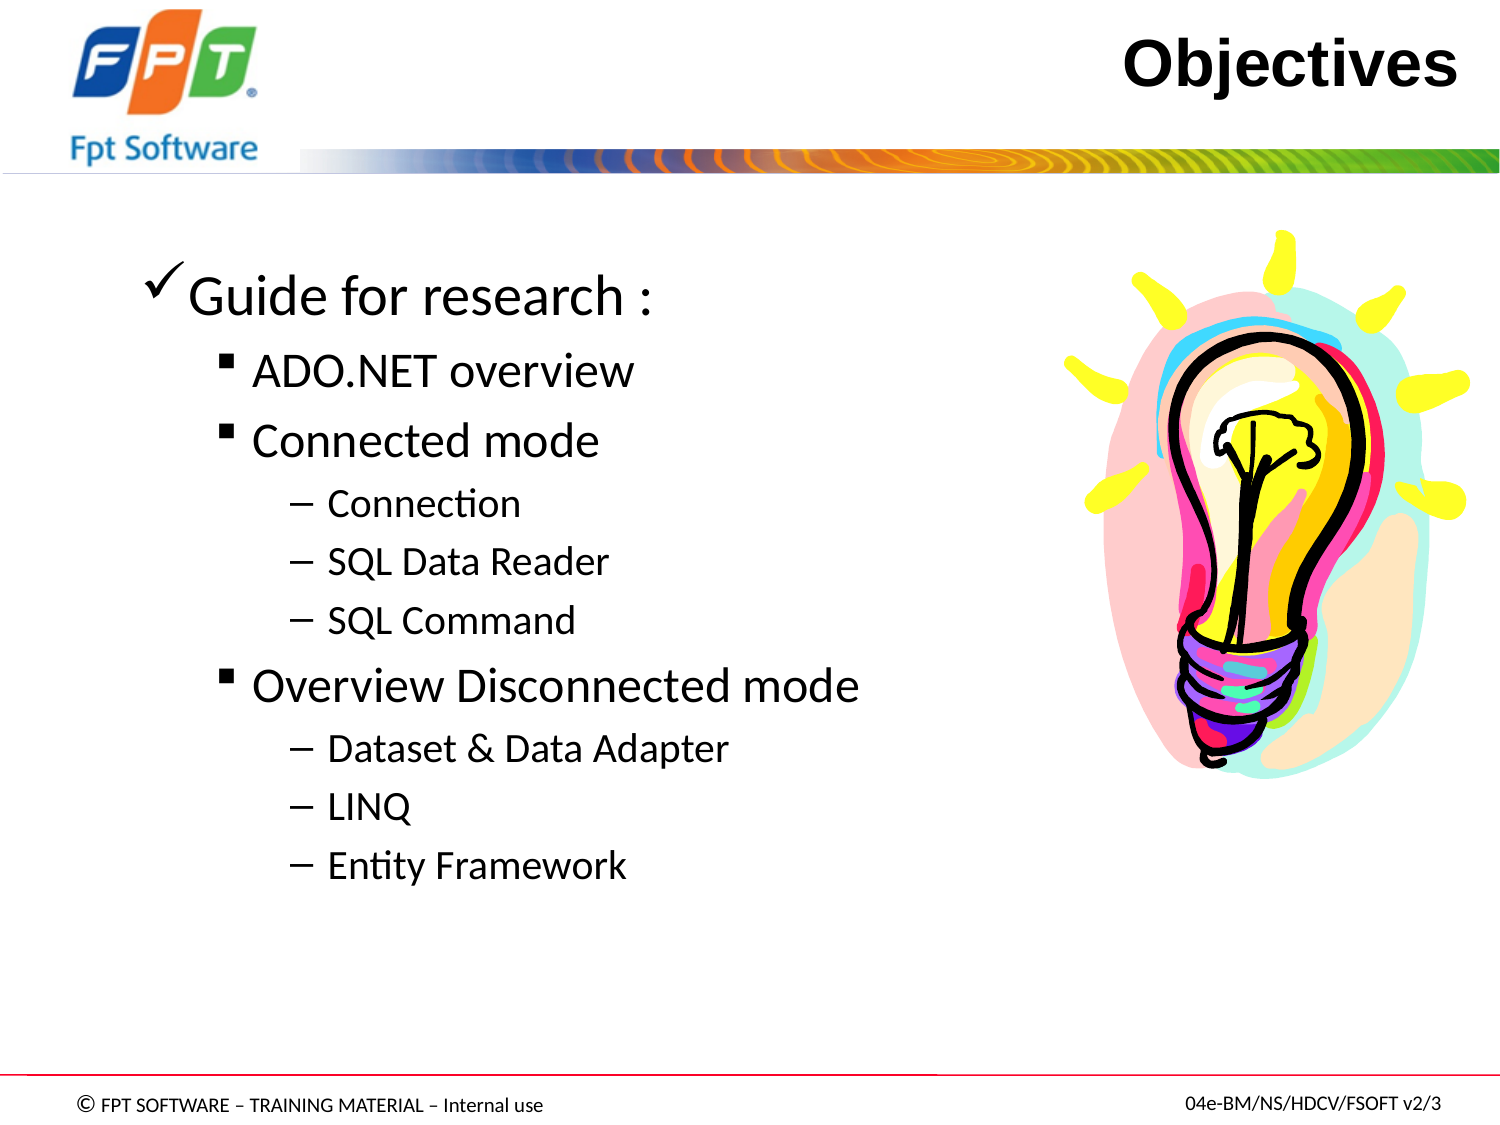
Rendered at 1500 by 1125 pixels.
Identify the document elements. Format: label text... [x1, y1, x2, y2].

title Objectives [199, 12, 1476, 138]
picture [0, 8, 1500, 785]
list Guide for research : ADO.NET overview Connected mode Connection SQL Data Reader SQL Command Overview Disconnected mode Dataset & Data Adapter LINQ Entity Framework [49, 249, 1176, 1038]
